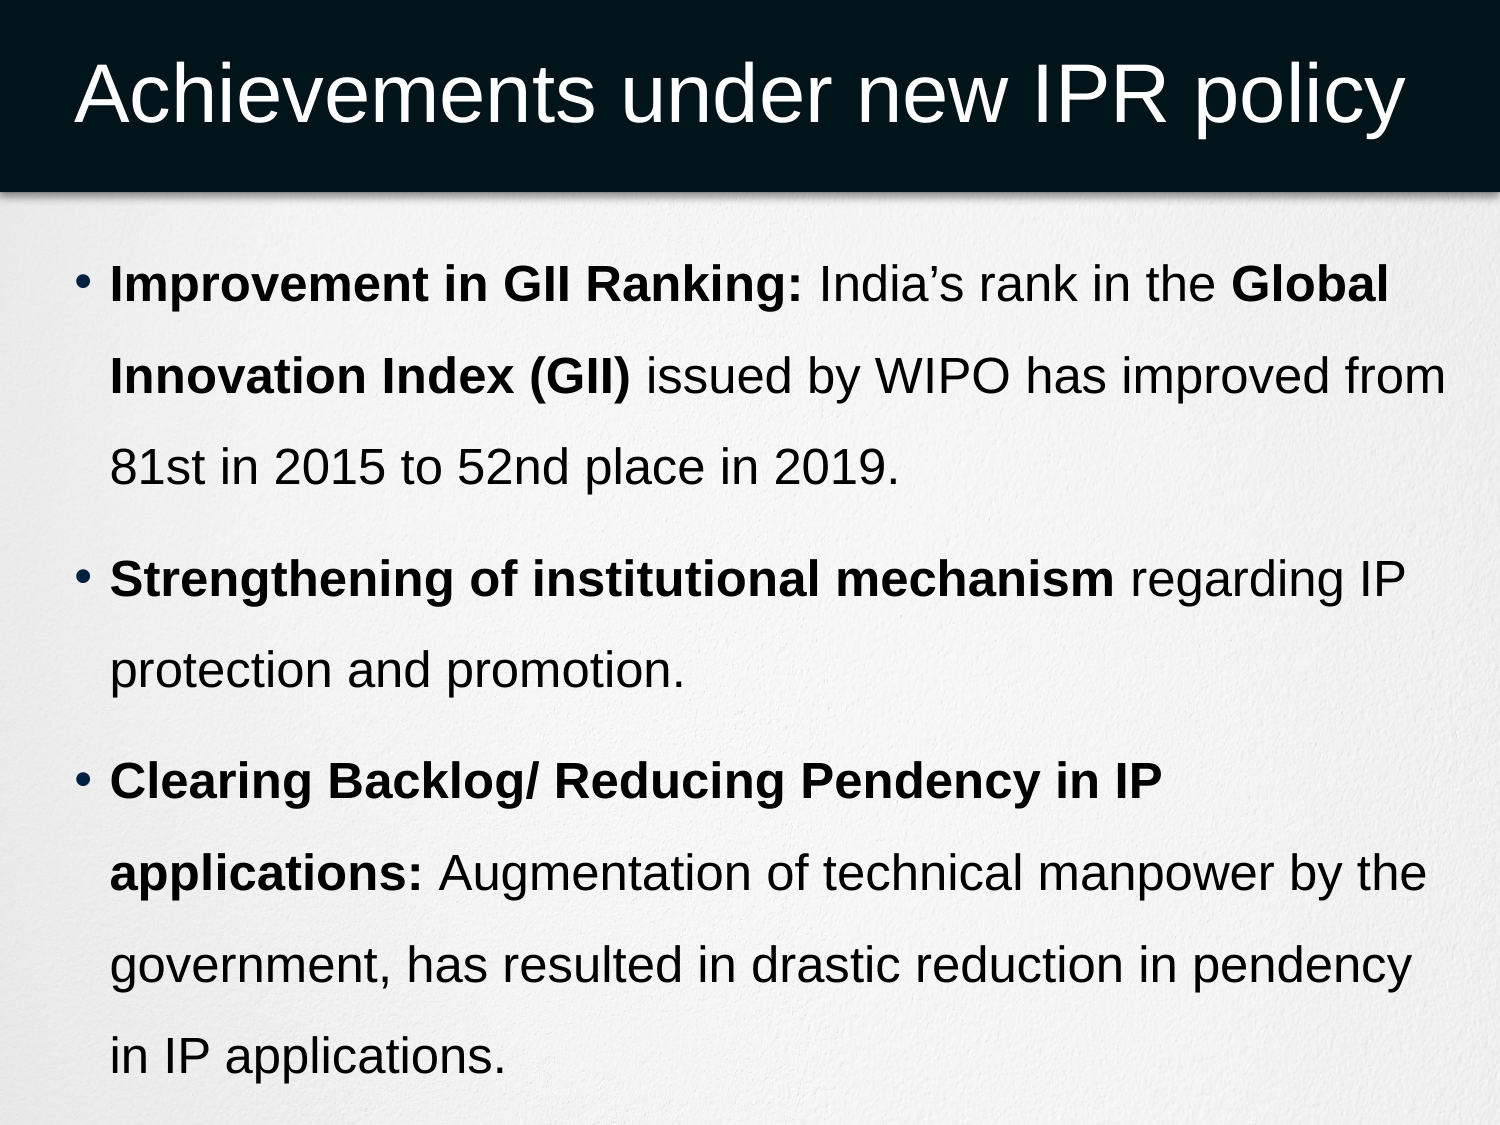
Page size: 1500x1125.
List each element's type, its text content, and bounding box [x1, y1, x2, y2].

title Achievements under new IPR policy [59, 0, 1500, 193]
list Improvement in GII Ranking: India’s rank in the Global Innovation Index (GII) issued by WIPO has improved from 81st in 2015 to 52nd place in 2019. Strengthening of institutional mechanism regarding IP protection and promotion. Clearing Backlog/ Reducing Pendency in IP applications: Augmentation of technical manpower by the government, has resulted in drastic reduction in pendency in IP applications. [59, 212, 1468, 1099]
